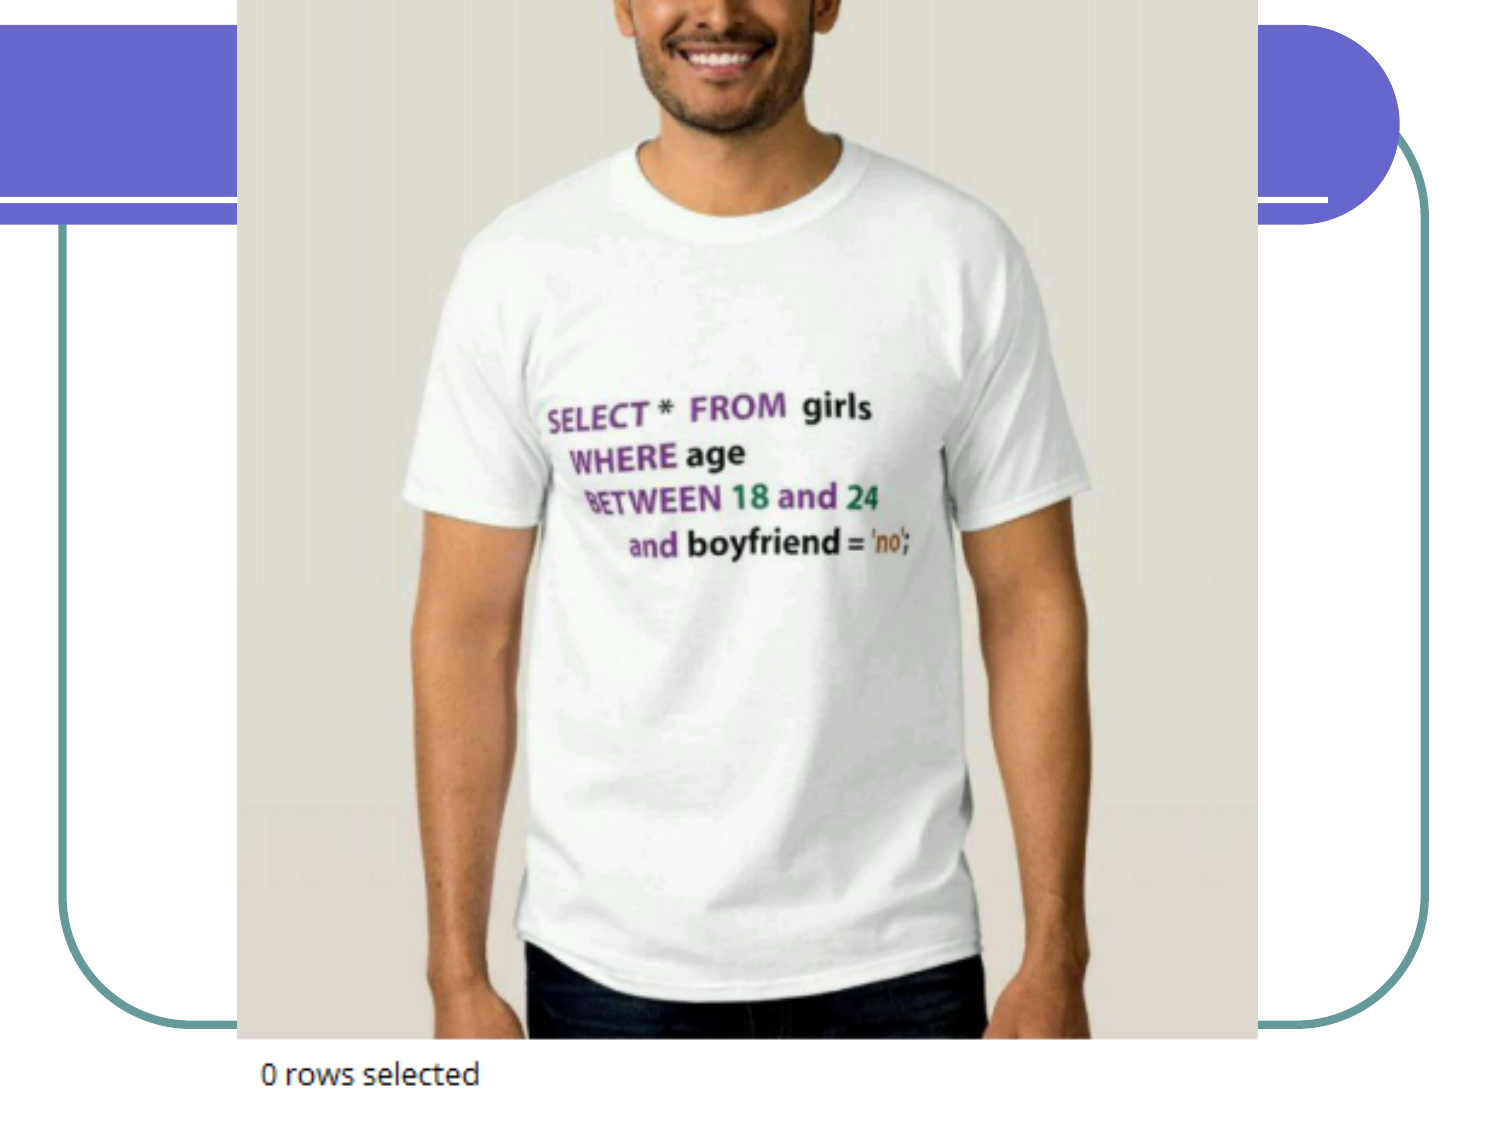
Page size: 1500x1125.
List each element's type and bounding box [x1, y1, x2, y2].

text_box [1258, 0, 1347, 226]
text_box [32, 0, 237, 226]
picture [237, 0, 1258, 1125]
